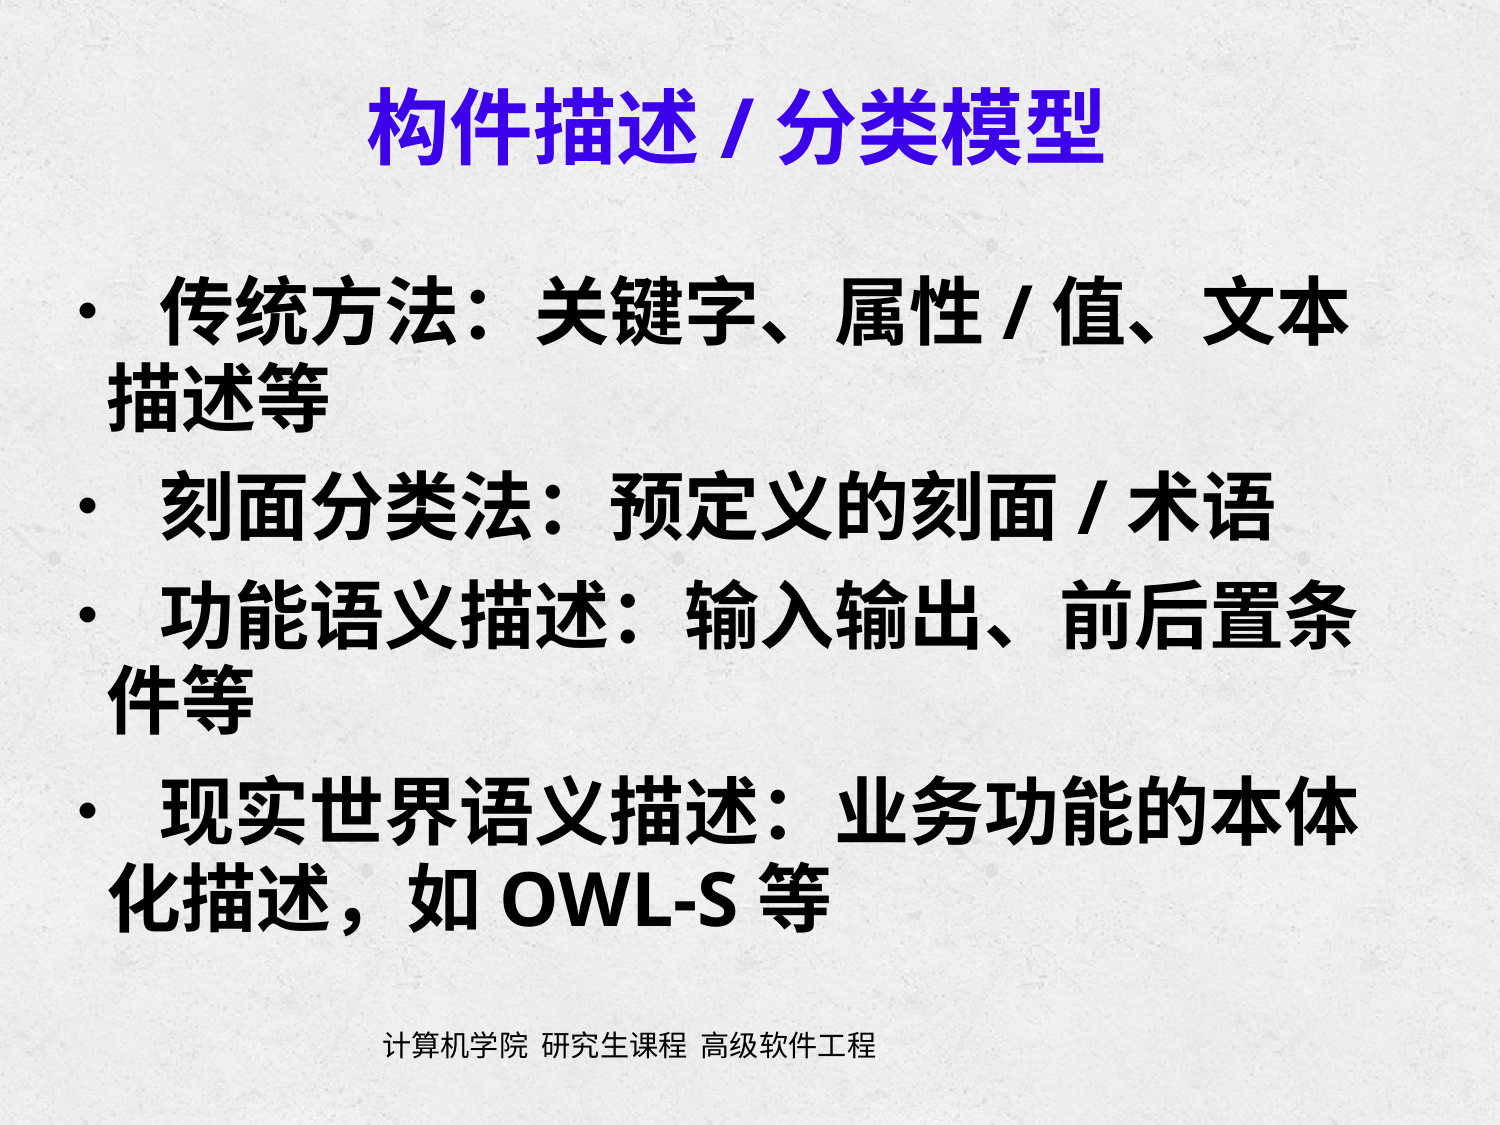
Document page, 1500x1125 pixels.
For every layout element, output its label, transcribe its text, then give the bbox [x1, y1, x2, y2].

text_box 构件描述/分类模型 • 传统方法：关键字、属性/值、文本 描述等 • 刻面分类法：预定义的刻面/术语 • 功能语义描述：输入输出、前后置条 件等 • 现实世界语义描述：业务功能的本体 化描述，如OWL-S等 [50, 60, 1360, 949]
picture [0, 0, 1500, 1125]
text_box 计算机学院 研究生课程 高级软件工程 [382, 1035, 877, 1070]
